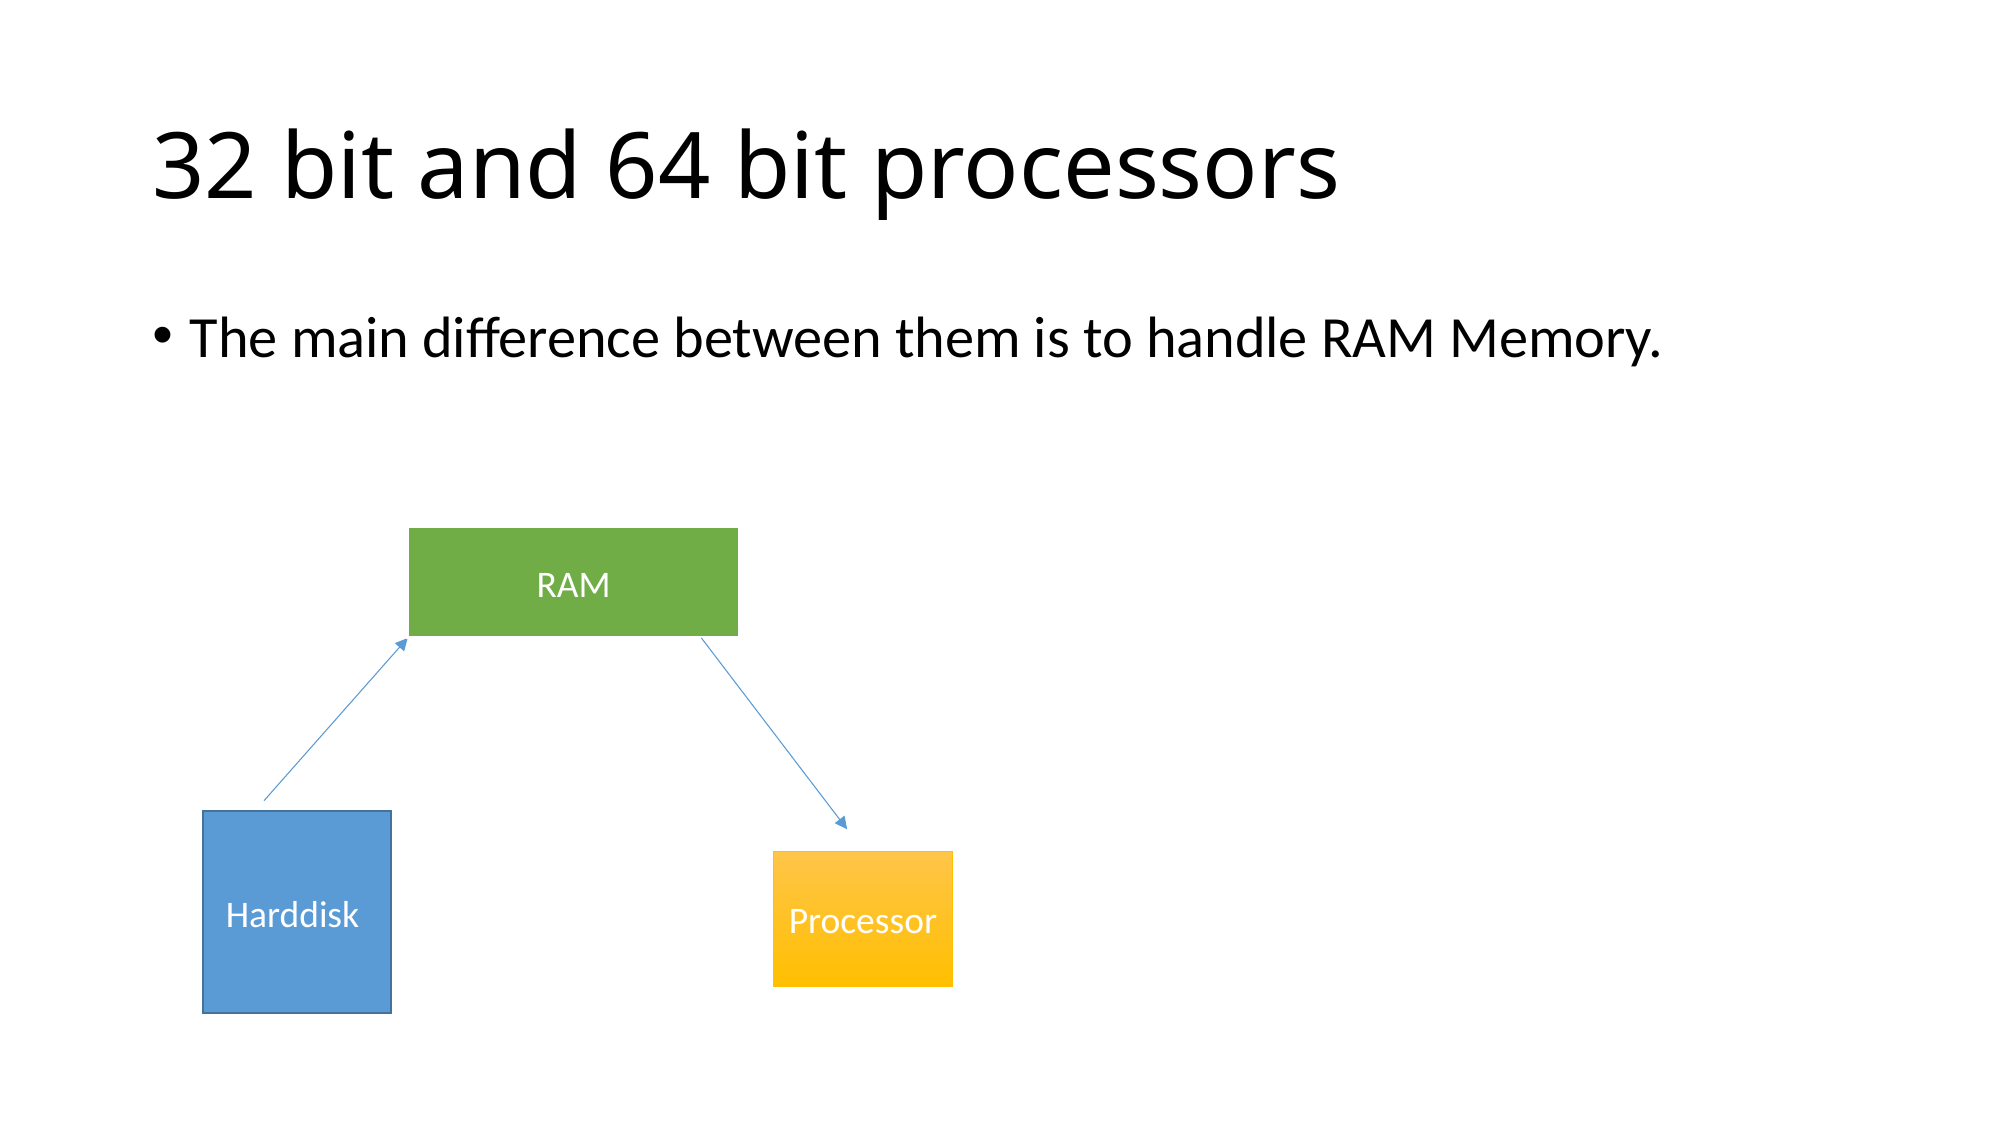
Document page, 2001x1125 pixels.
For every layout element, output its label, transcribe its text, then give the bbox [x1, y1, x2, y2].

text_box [264, 637, 408, 801]
list The main difference between them is to handle RAM Memory. [137, 299, 1863, 1014]
text_box RAM [406, 524, 741, 639]
text_box Processor [773, 851, 953, 987]
title 32 bit and 64 bit processors [137, 59, 1863, 278]
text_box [701, 637, 848, 830]
text_box Harddisk [202, 810, 392, 1014]
